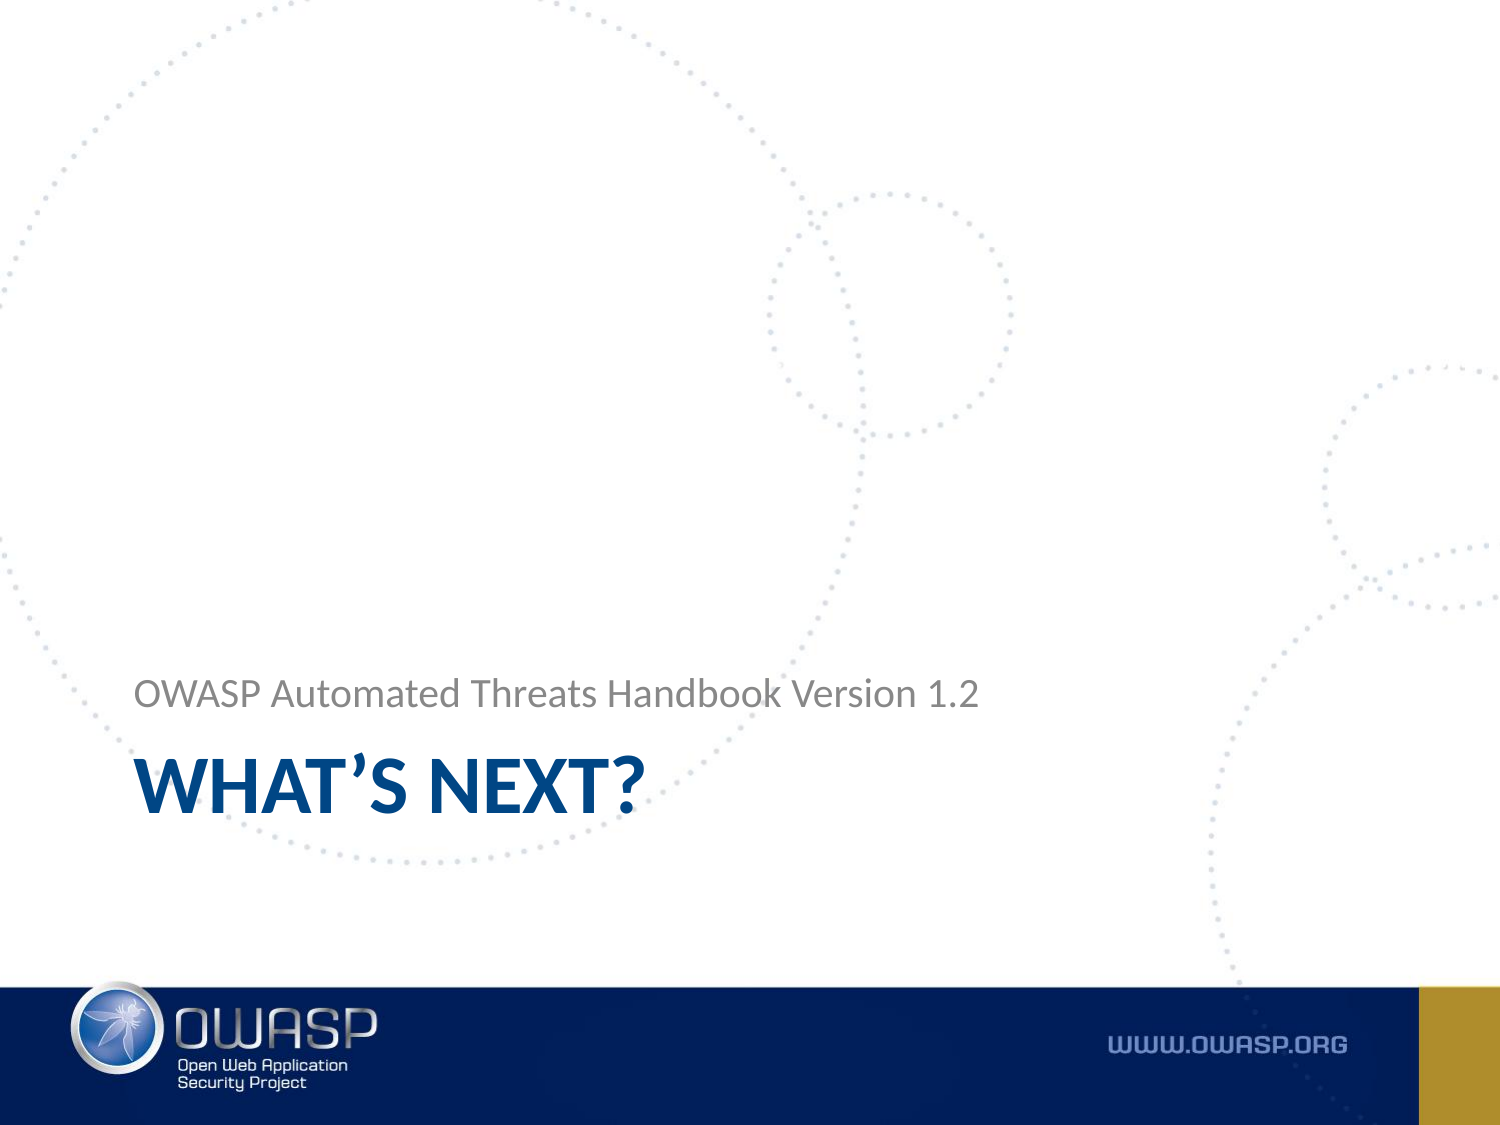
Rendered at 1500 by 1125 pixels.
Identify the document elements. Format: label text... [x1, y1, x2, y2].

list OWASP Automated Threats Handbook Version 1.2 [118, 476, 1394, 723]
title WHAT’S NEXT? [118, 723, 1394, 947]
picture [0, 0, 1500, 1125]
